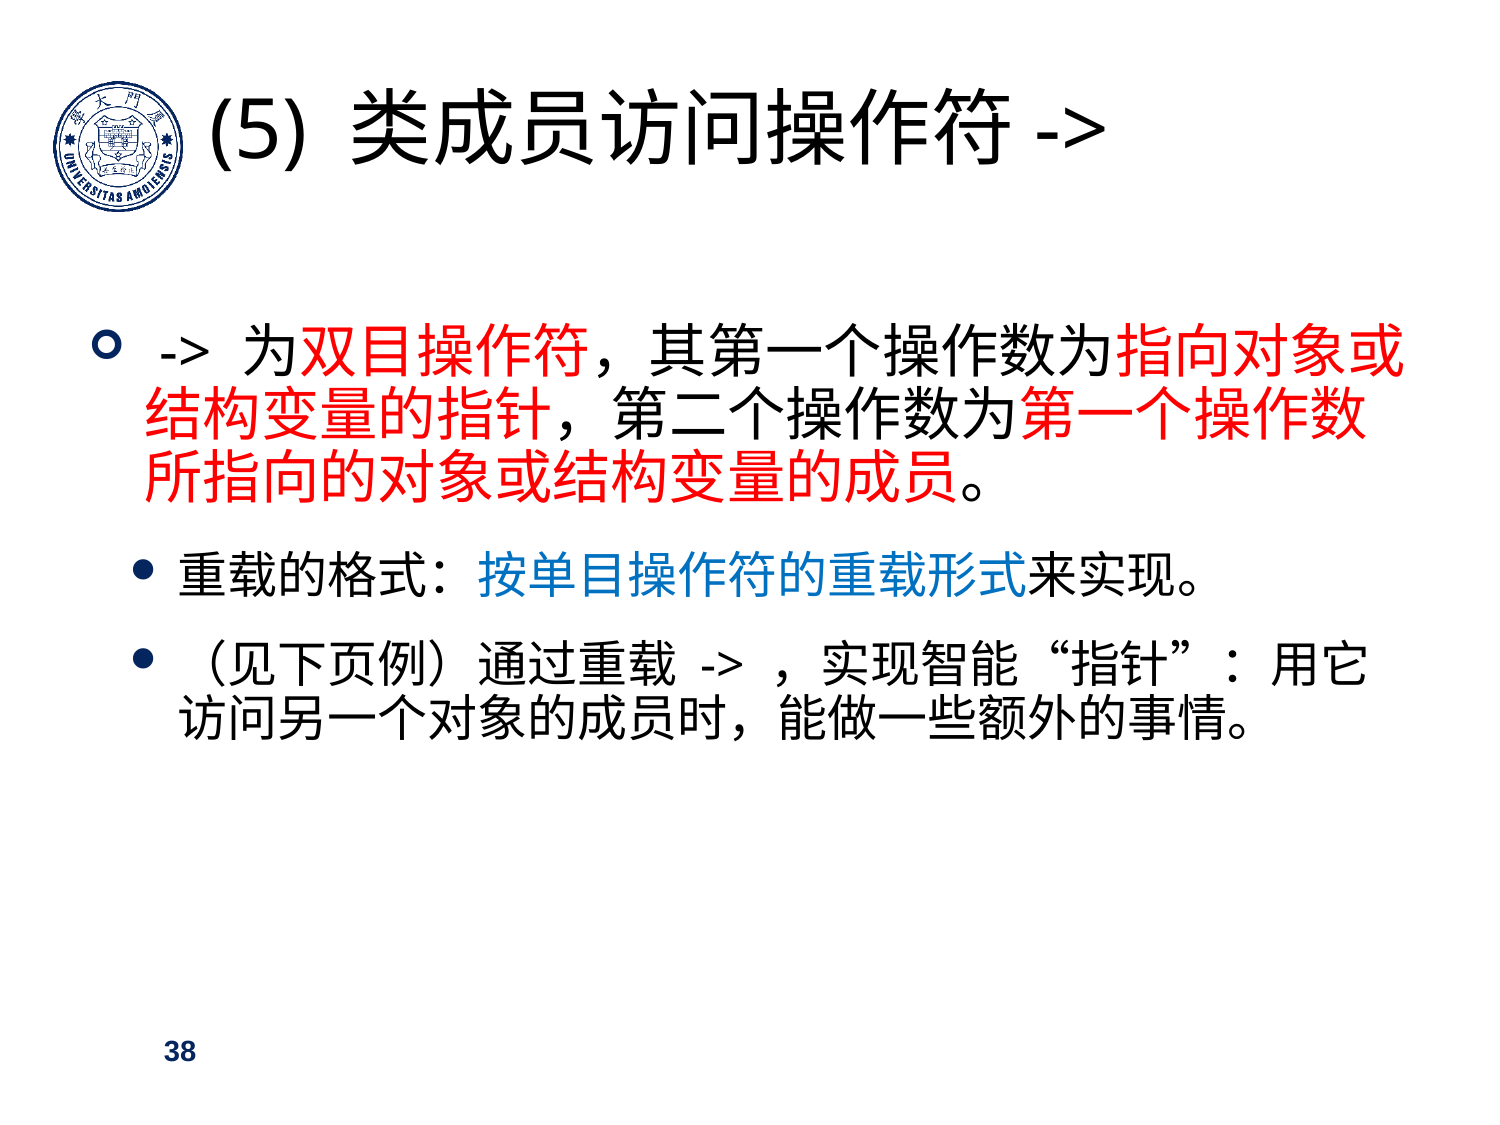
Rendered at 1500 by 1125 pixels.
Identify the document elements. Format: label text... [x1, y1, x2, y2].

text_box (5) 类成员访问操作符-> [194, 0, 1246, 251]
slide_number 38 [148, 1024, 462, 1101]
picture [53, 81, 183, 212]
list -> 为双目操作符，其第一个操作数为指向对象或结构变量的指针，第二个操作数为第一个操作数所指向的对象或结构变量的成员。 重载的格式：按单目操作符的重载形式来实现。 （见下页例）通过重载 -> ，实现智能“指针”：用它访问另一个对象的成员时，能做一些额外的事情。 [73, 314, 1427, 783]
